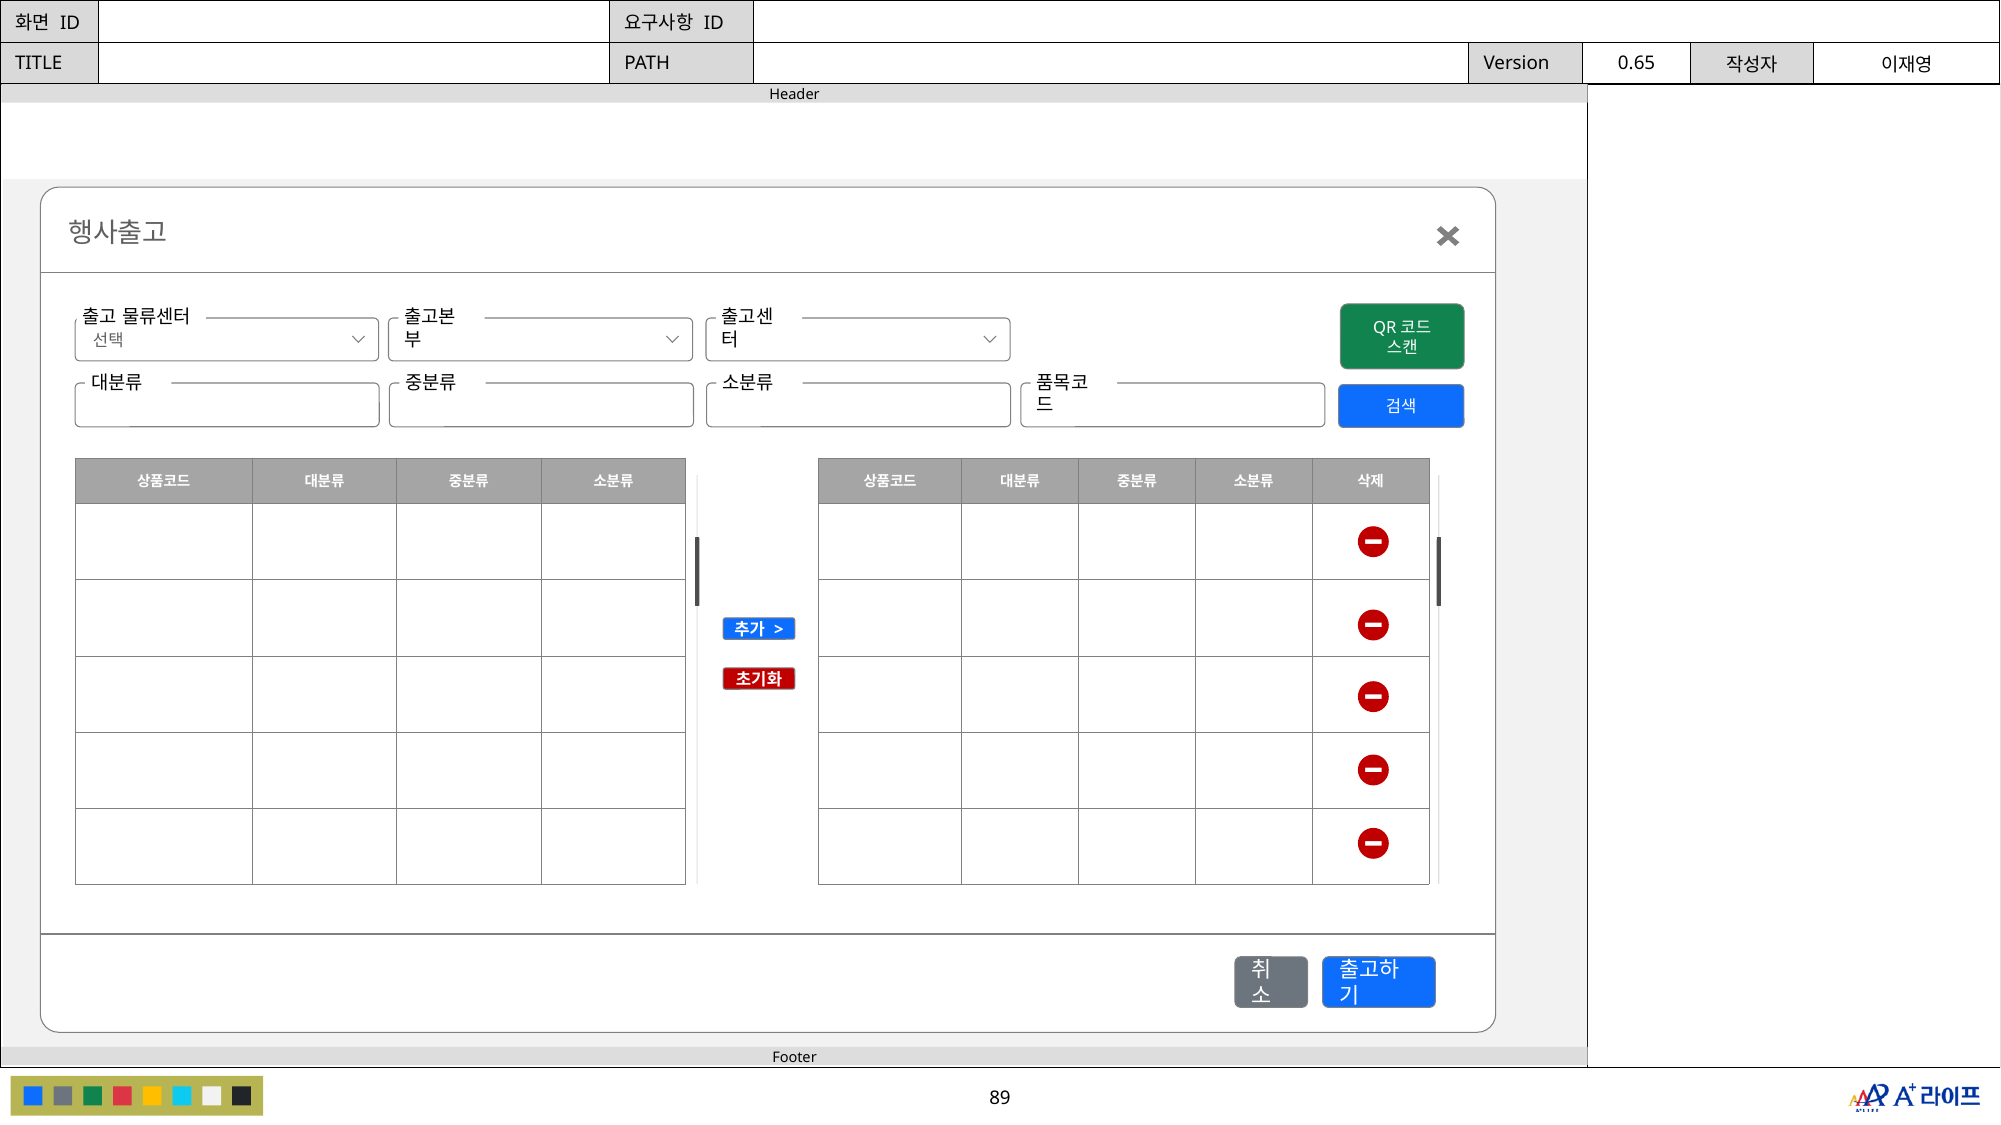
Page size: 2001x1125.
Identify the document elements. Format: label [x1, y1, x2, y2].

picture [1848, 1083, 1980, 1112]
text_box [40, 187, 1496, 1033]
